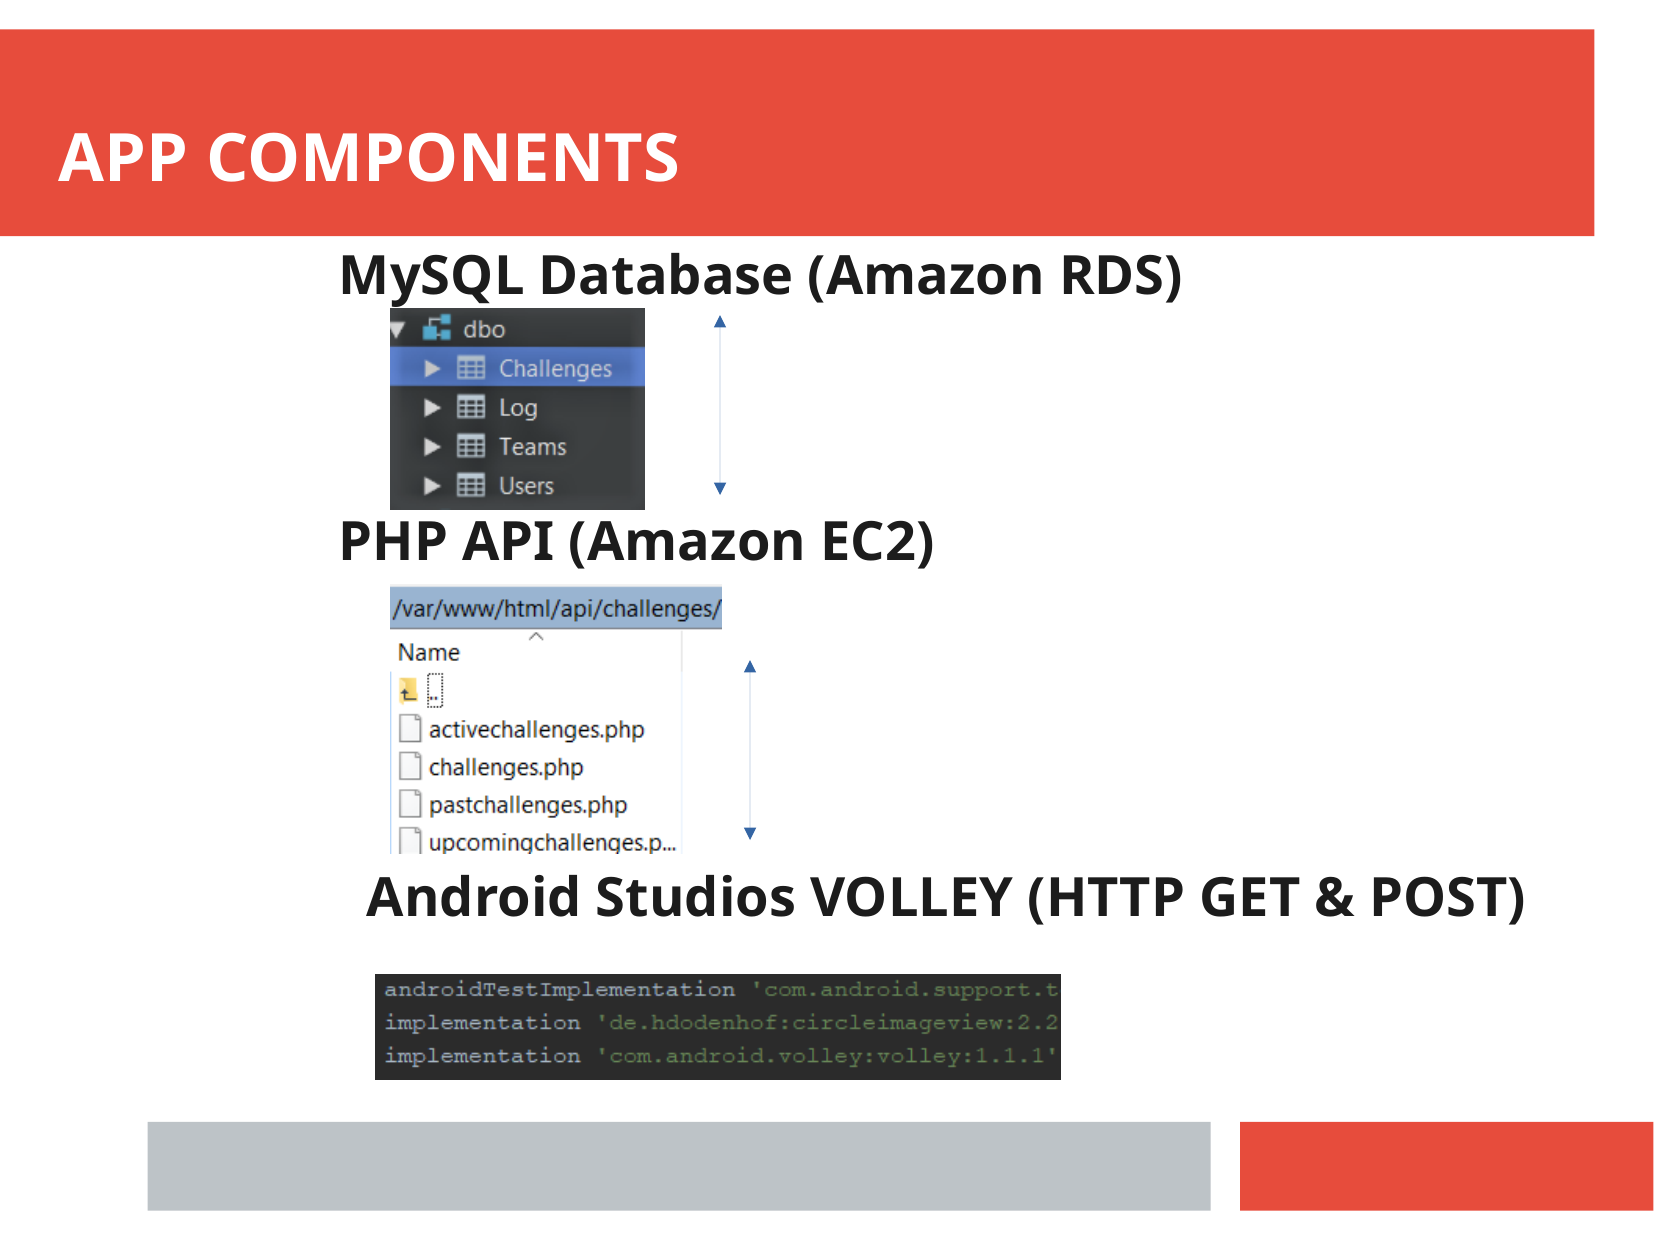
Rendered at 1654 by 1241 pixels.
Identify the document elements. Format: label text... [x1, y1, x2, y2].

picture [374, 974, 1062, 1080]
picture [389, 584, 722, 854]
text_box [713, 315, 727, 496]
text_box APP COMPONENTS [58, 58, 1595, 195]
text_box MySQL Database (Amazon RDS) PHP API (Amazon EC2) Android Studios VOLLEY (HTTP GET & POST) [58, 239, 1565, 1125]
text_box [743, 660, 757, 841]
picture [389, 308, 645, 511]
